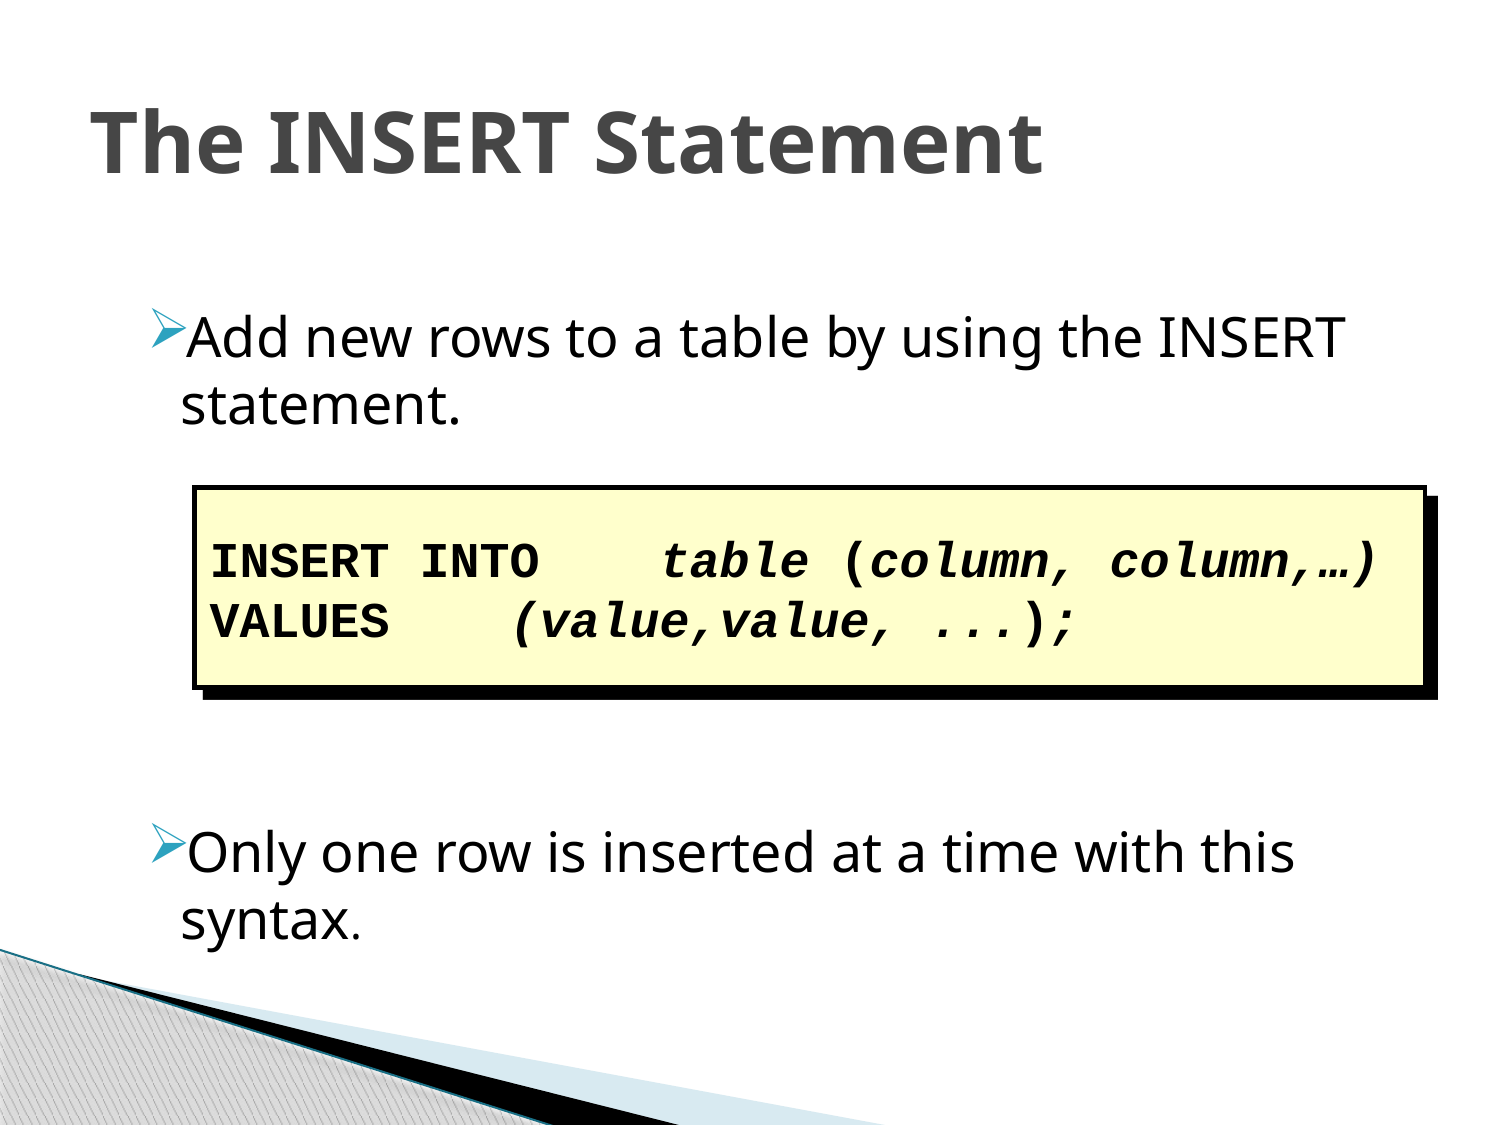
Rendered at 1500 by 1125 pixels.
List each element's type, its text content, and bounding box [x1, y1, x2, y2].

text_box INSERT INTO table (column, column,…) VALUES (value,value, ...); [194, 487, 1425, 688]
title The INSERT Statement [75, 45, 1425, 233]
list Add new rows to a table by using the INSERT statement. Only one row is inserted at a time with this syntax. [75, 294, 1450, 963]
